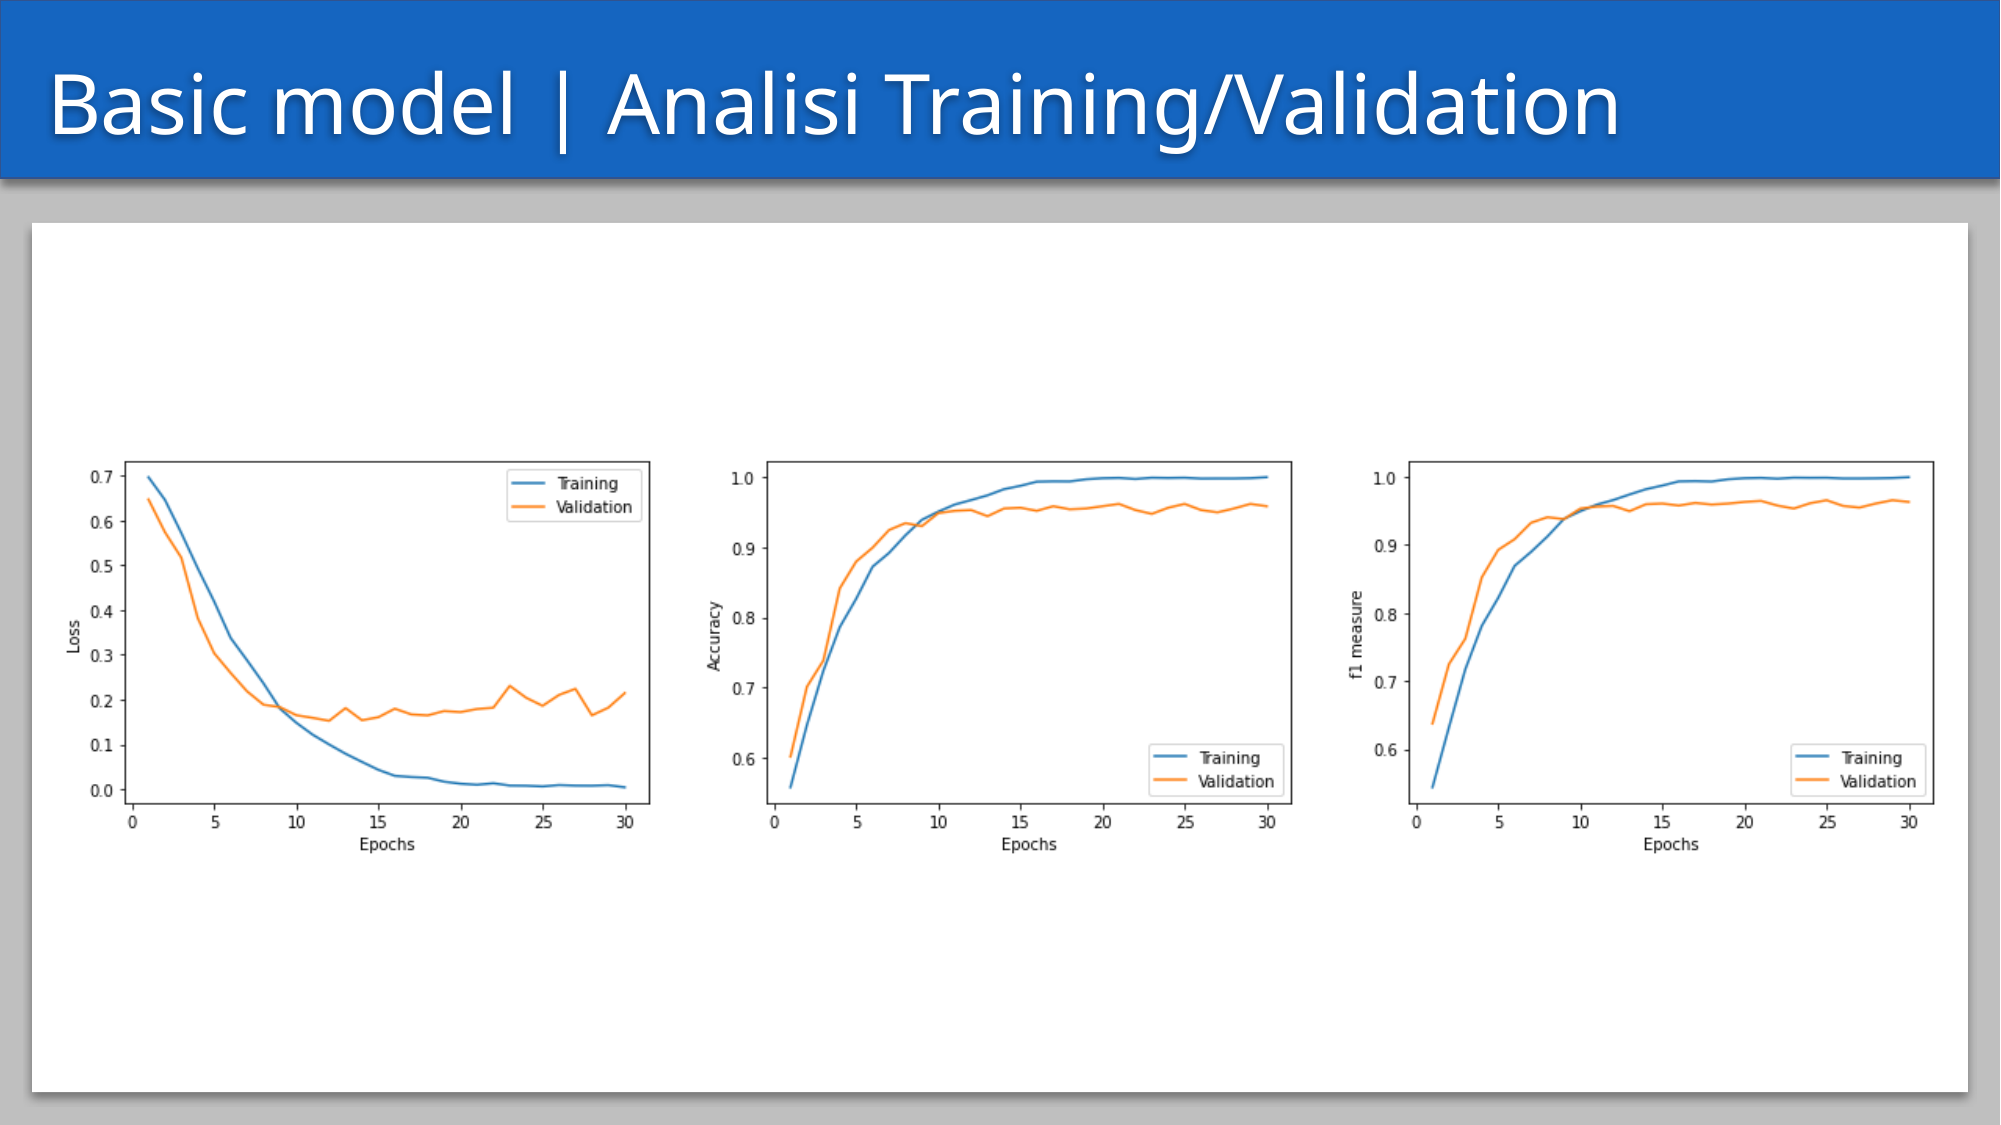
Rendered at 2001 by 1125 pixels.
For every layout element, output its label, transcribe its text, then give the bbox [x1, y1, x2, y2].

title Basic model | Analisi Training/Validation [32, 28, 1968, 160]
text_box [32, 222, 1968, 1093]
picture [698, 452, 1302, 863]
picture [1339, 452, 1944, 863]
text_box [0, 0, 2000, 179]
picture [56, 452, 661, 863]
